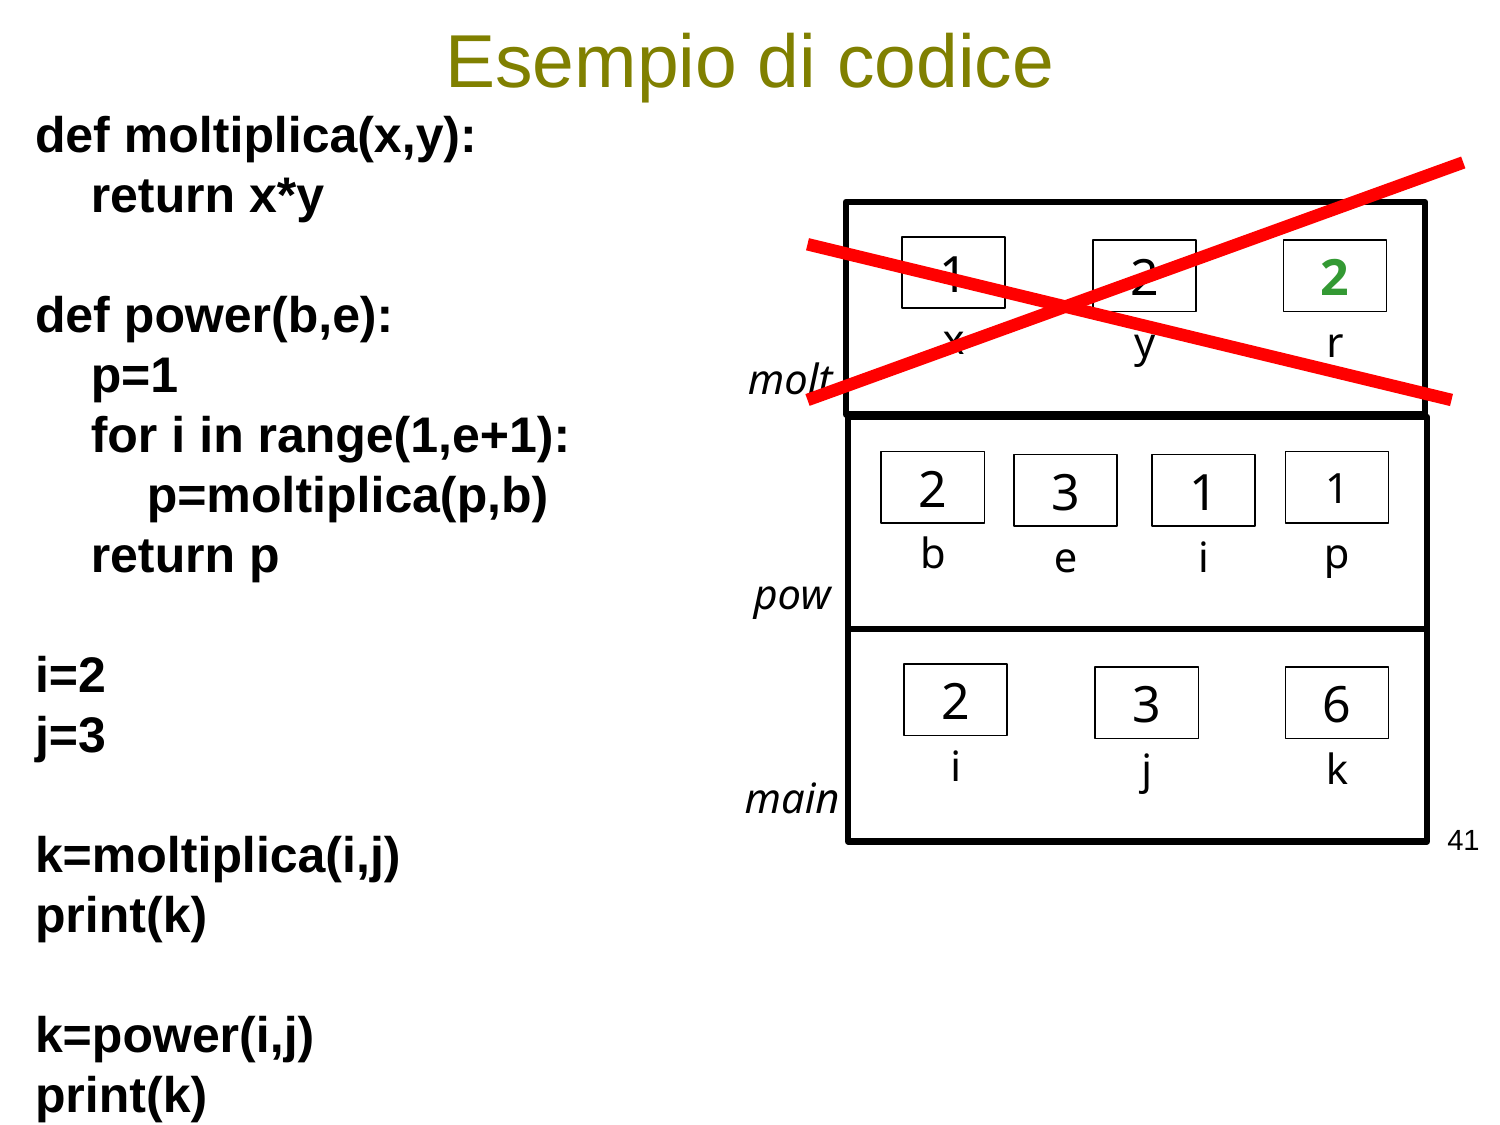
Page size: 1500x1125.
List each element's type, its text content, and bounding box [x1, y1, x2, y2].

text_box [1151, 454, 1256, 592]
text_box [1094, 666, 1199, 804]
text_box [1013, 454, 1118, 592]
text_box pow [722, 556, 862, 629]
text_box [880, 451, 985, 589]
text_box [807, 162, 1464, 401]
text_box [1285, 451, 1389, 589]
text_box [847, 416, 1428, 630]
text_box main [697, 761, 887, 833]
text_box [845, 410, 1425, 415]
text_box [903, 663, 1008, 801]
slide_number 41 [1380, 813, 1495, 872]
text_box def moltiplica(x,y): return x*y def power(b,e): p=1 for i in range(1,e+1): p=moltiplica(p,b) return p i=2 j=3 k=moltiplica(i,j) print(k) k=power(i,j) print(k) [20, 94, 586, 1125]
text_box [847, 630, 1428, 842]
text_box molt [720, 342, 860, 414]
title Esempio di codice [9, 6, 1491, 110]
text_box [1285, 666, 1389, 804]
